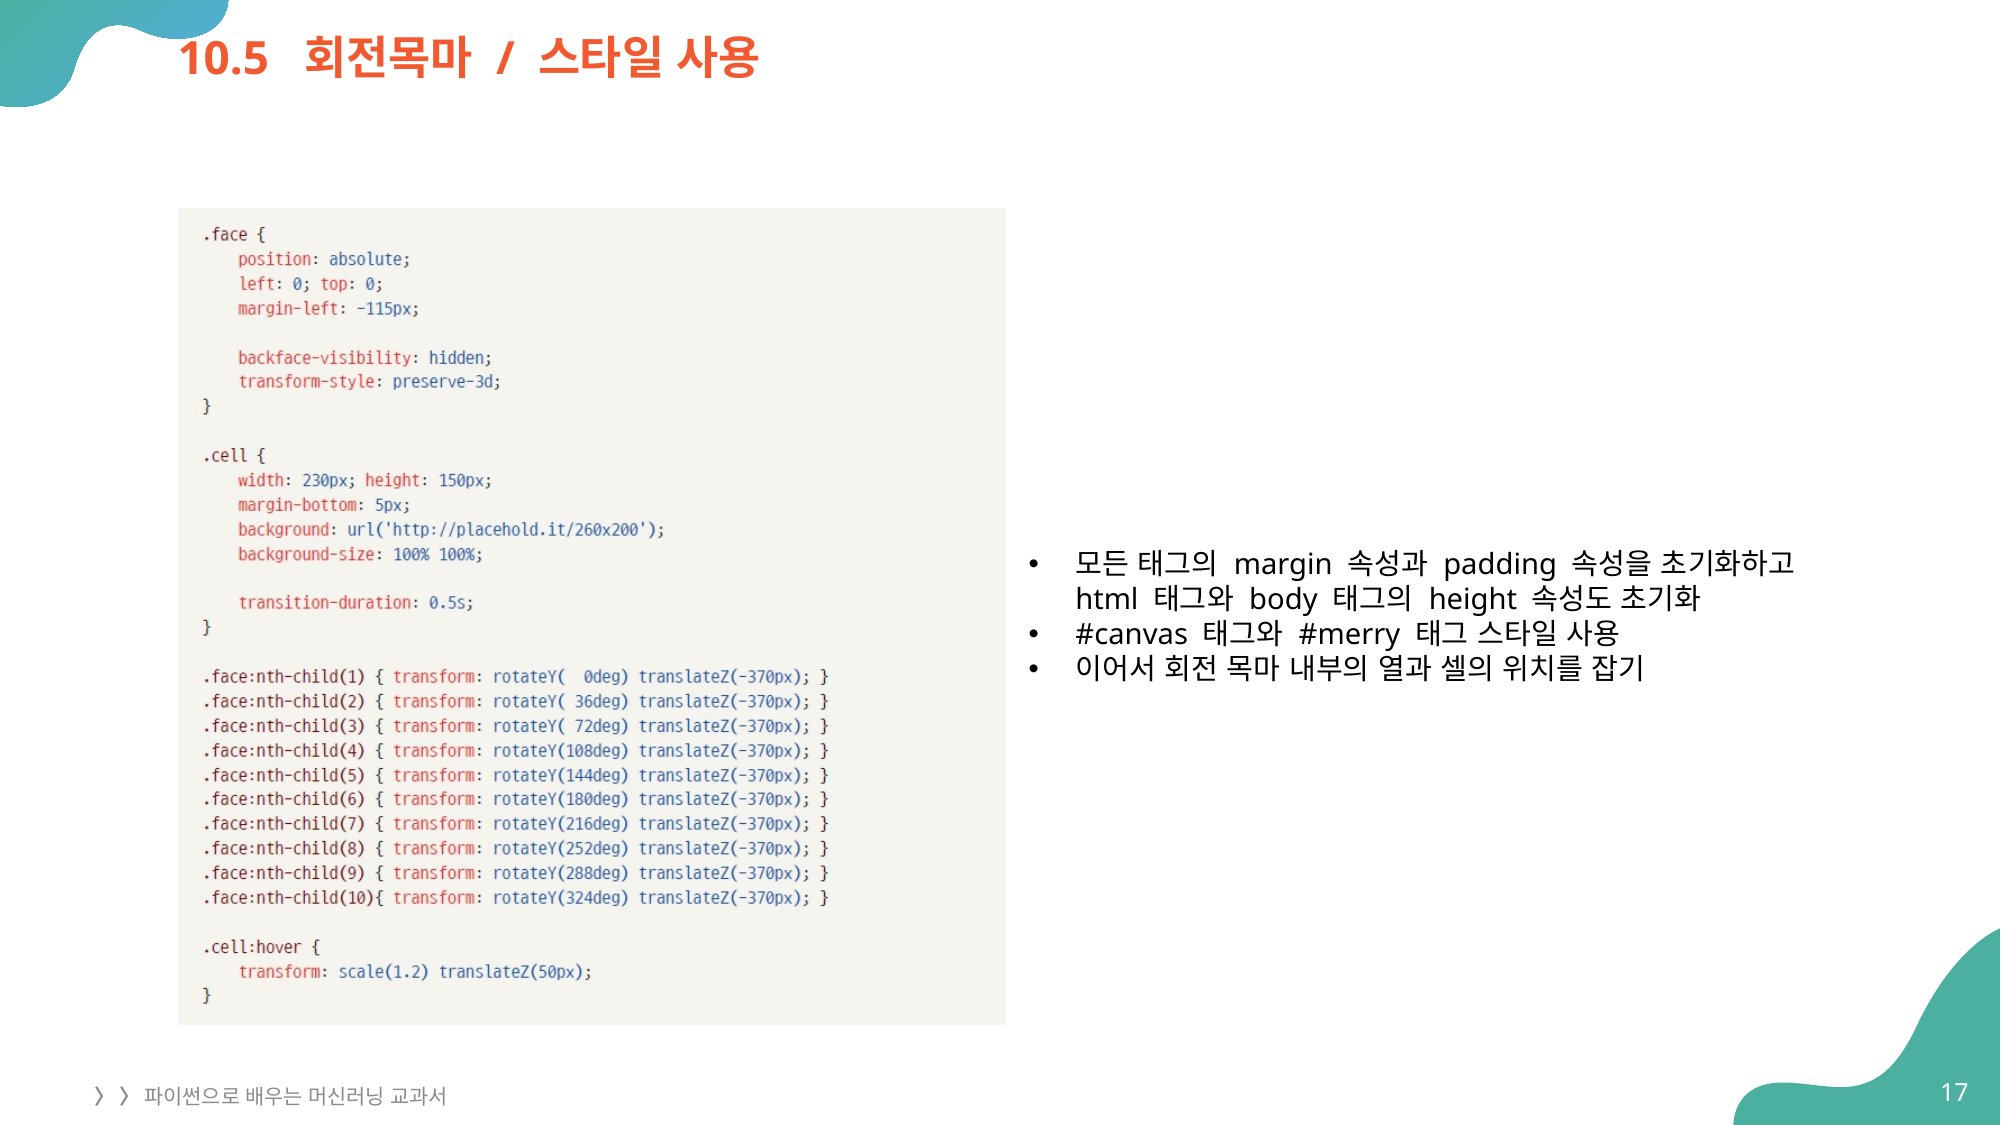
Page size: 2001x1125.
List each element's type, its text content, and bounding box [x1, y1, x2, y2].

footer 〉 〉 파이썬으로 배우는 머신러닝 교과서 [79, 1078, 755, 1114]
text_box 모든 태그의 margin 속성과 padding 속성을 초기화하고 html 태그와 body 태그의 height 속성도 초기화 #canvas 태그와 #merry 태그 스타일 사용 이어서 회전 목마 내부의 열과 셀의 위치를 잡기 [1013, 538, 1811, 693]
picture [178, 208, 1006, 1025]
slide_number 17 [1917, 1063, 1984, 1124]
title 10.5 회전목마 / 스타일 사용 [162, 27, 2000, 93]
